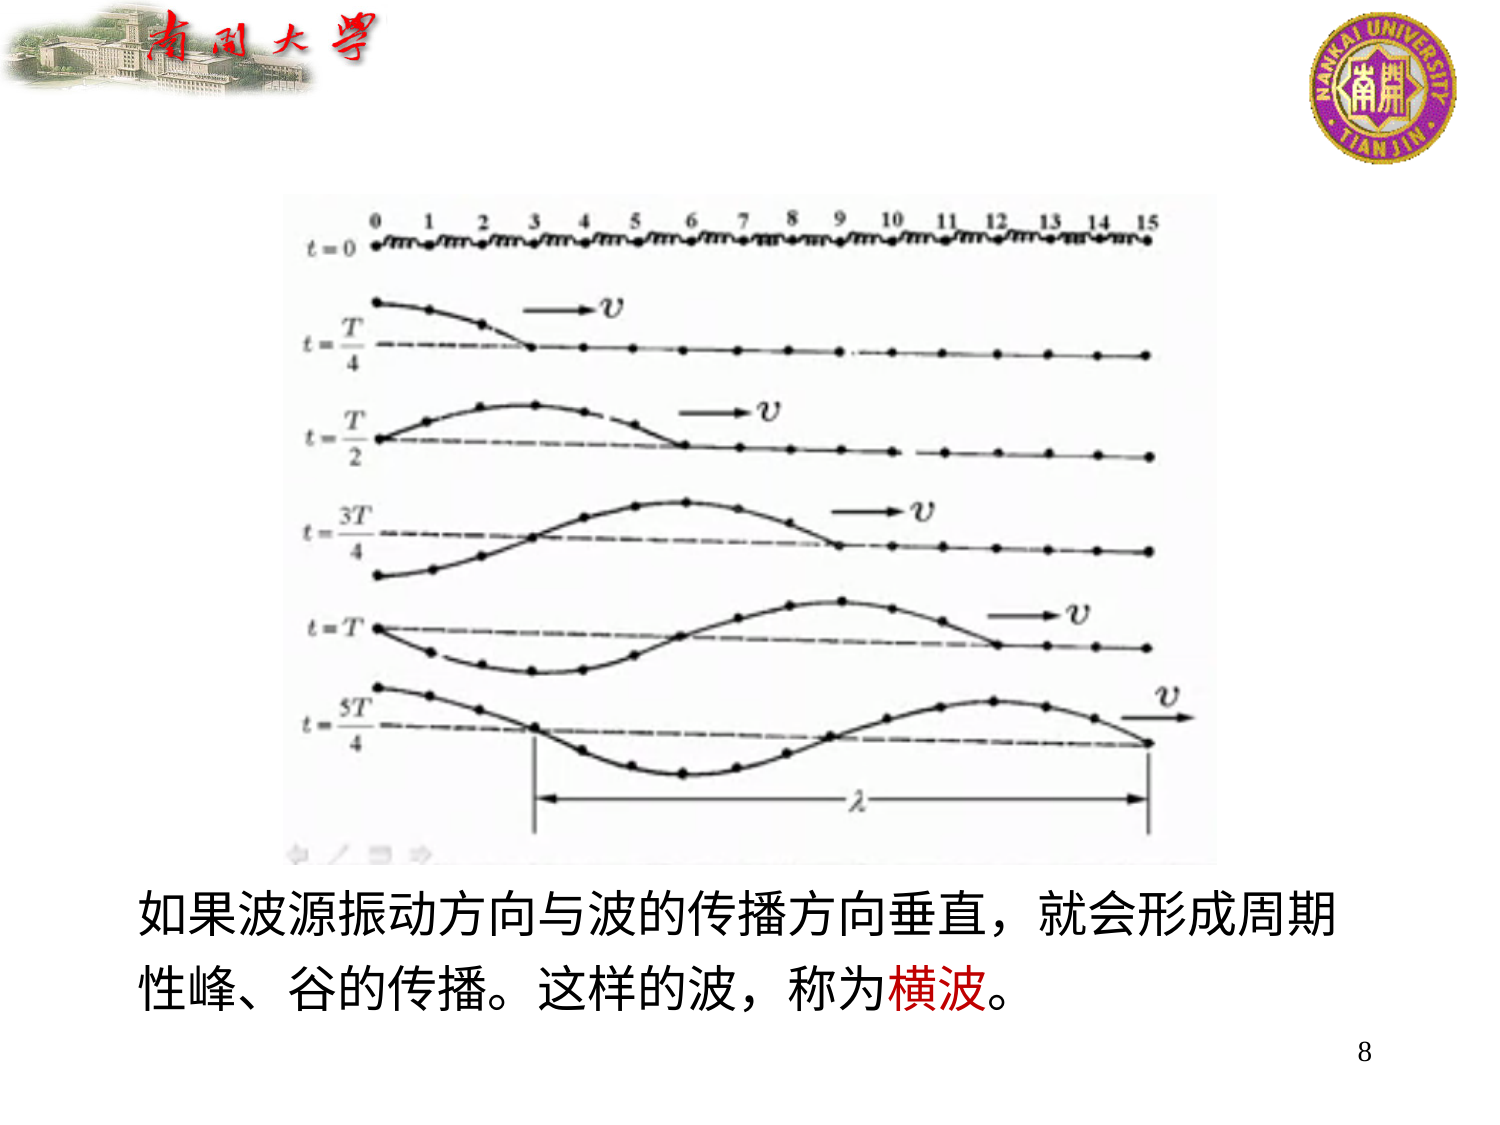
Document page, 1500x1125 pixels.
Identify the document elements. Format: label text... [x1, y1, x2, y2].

picture [1262, 0, 1500, 178]
text_box 如果波源振动方向与波的传播方向垂直，就会形成周期性峰、谷的传播。这样的波，称为横波。 [122, 860, 1378, 1026]
picture [0, 0, 388, 100]
picture [283, 194, 1217, 865]
slide_number 8 [1074, 1024, 1388, 1101]
